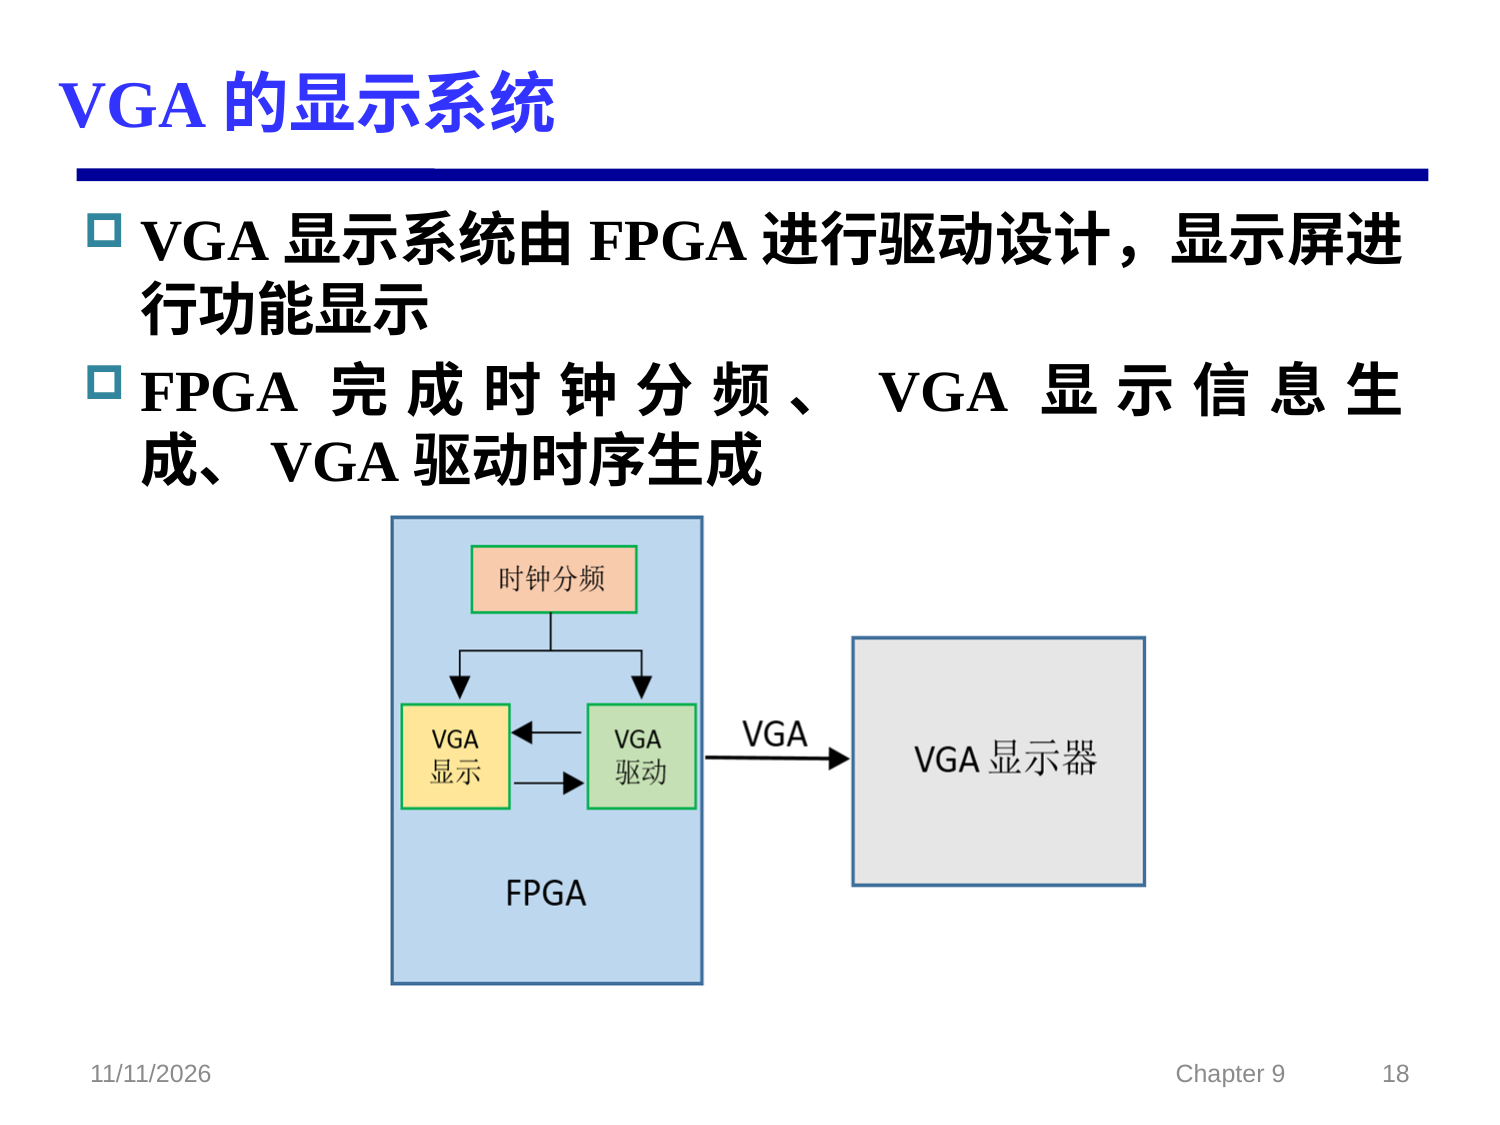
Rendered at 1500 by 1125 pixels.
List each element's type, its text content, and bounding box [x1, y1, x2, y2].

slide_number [75, 1042, 425, 1103]
text_box VGA显示系统由FPGA进行驱动设计，显示屏进行功能显示 FPGA完成时钟分频、VGA显示信息生成、VGA驱动时序生成 [68, 194, 1419, 1003]
picture [383, 510, 1153, 992]
title VGA的显示系统 [43, 46, 1445, 155]
footer Chapter 9 [1129, 1042, 1328, 1103]
slide_number 18 [1328, 1042, 1425, 1103]
